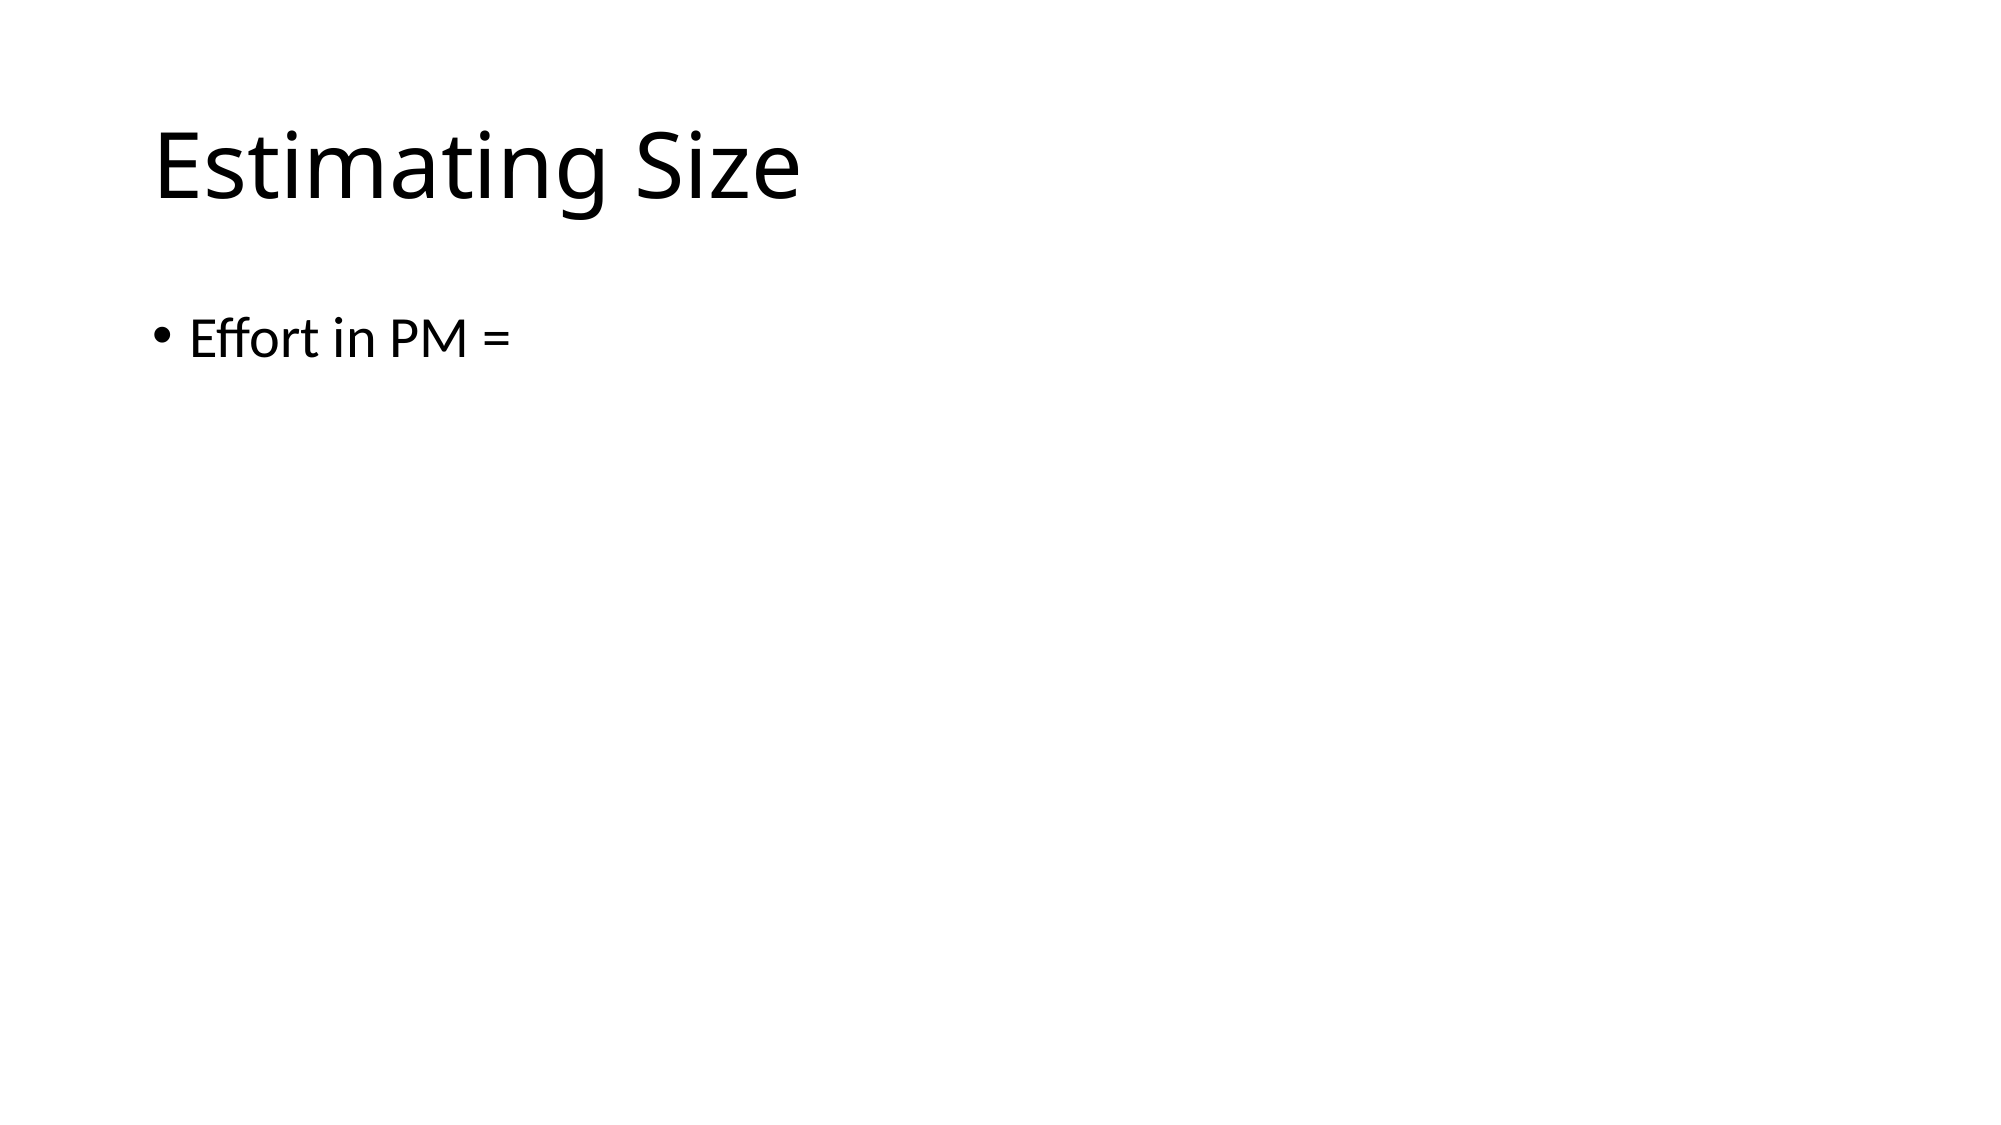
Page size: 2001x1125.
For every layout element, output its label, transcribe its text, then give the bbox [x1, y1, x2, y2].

title Estimating Size [137, 59, 1863, 278]
